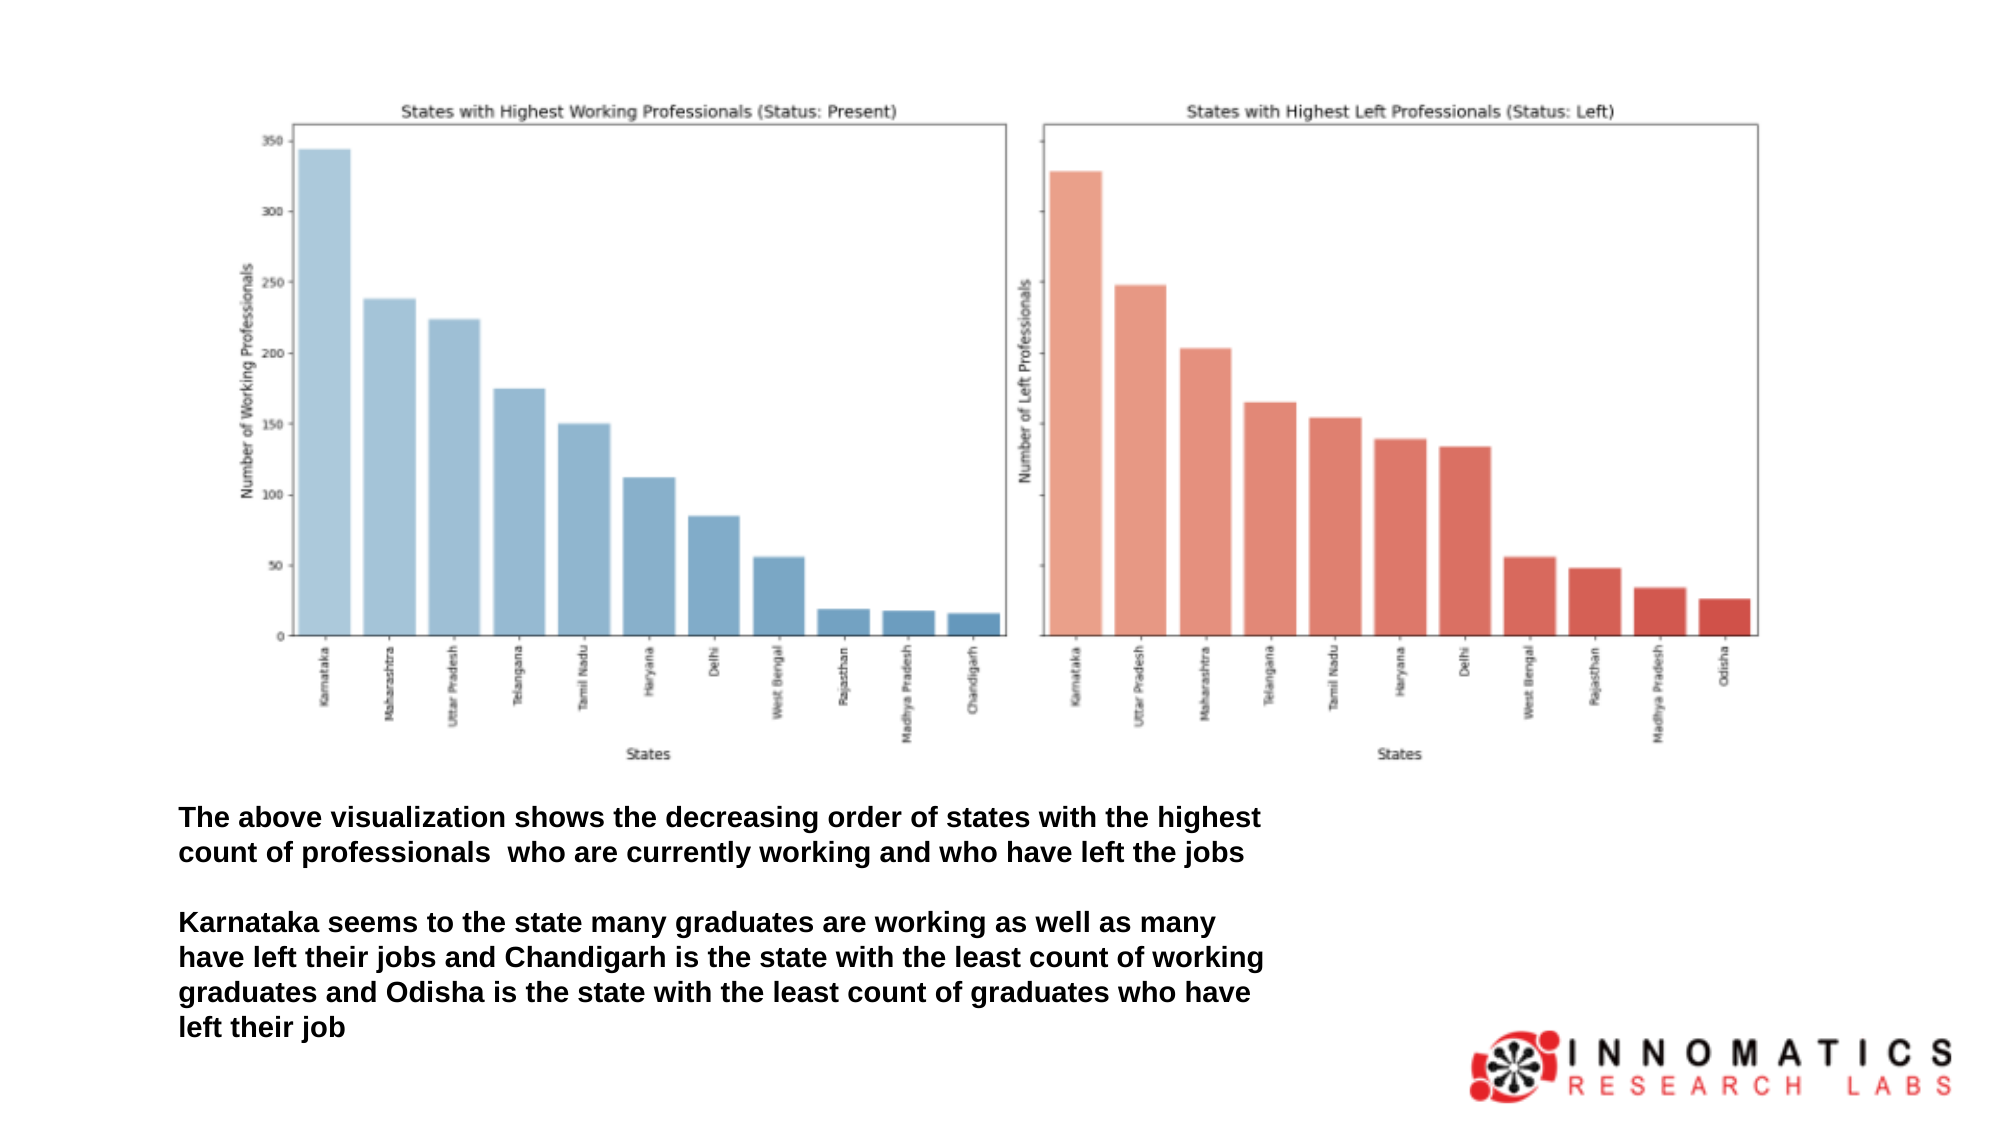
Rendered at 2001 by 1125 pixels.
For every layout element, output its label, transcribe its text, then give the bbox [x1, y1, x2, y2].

picture [212, 92, 1787, 792]
text_box The above visualization shows the decreasing order of states with the highest count of professionals who are currently working and who have left the jobs Karnataka seems to the state many graduates are working as well as many have left their jobs and Chandigarh is the state with the least count of working graduates and Odisha is the state with the least count of graduates who have left their job [163, 790, 1282, 1051]
picture [1445, 1014, 1975, 1125]
